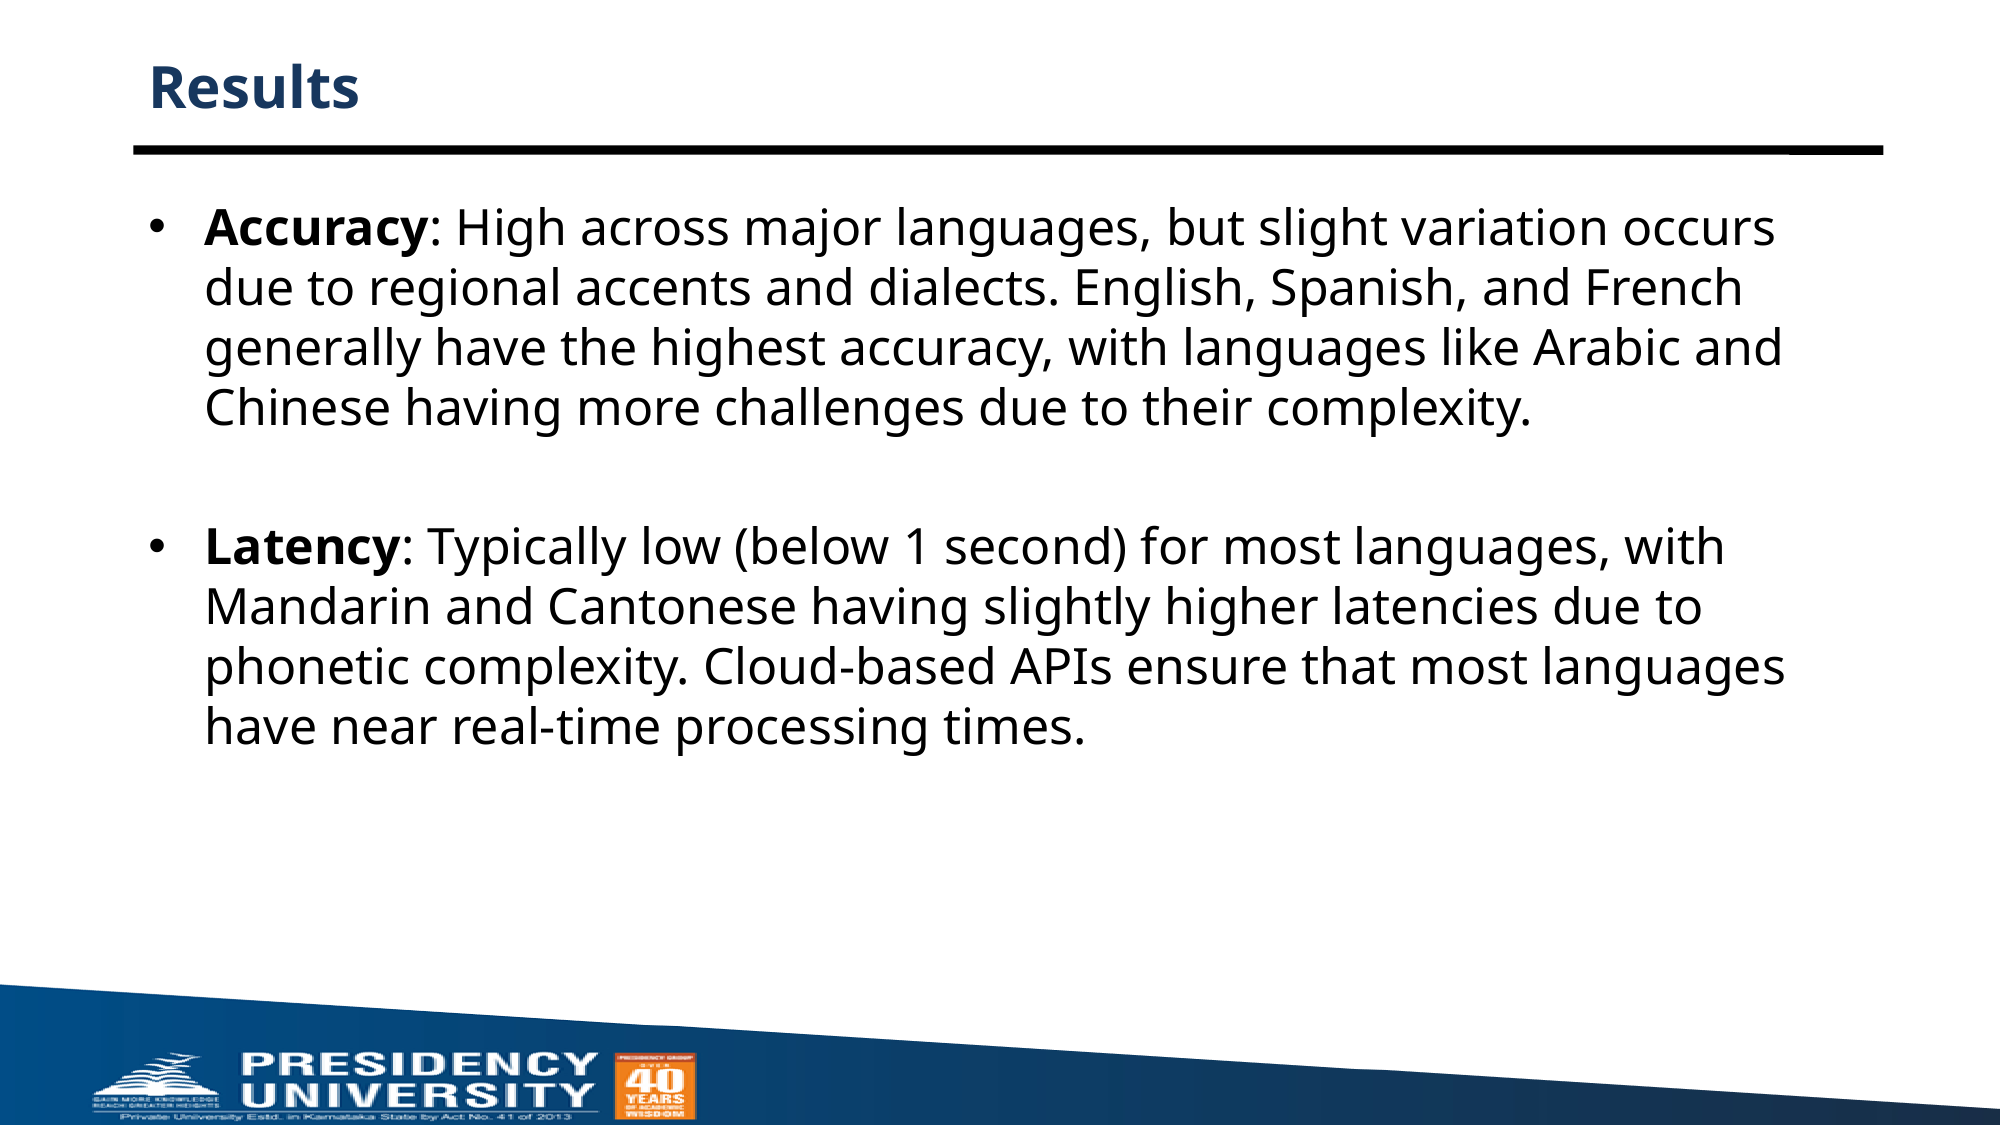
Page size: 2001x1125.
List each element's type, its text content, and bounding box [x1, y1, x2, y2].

title Results [133, 45, 1884, 125]
list Accuracy: High across major languages, but slight variation occurs due to regional accents and dialects. English, Spanish, and French generally have the highest accuracy, with languages like Arabic and Chinese having more challenges due to their complexity. Latency: Typically low (below 1 second) for most languages, with Mandarin and Cantonese having slightly higher latencies due to phonetic complexity. Cloud-based APIs ensure that most languages have near real-time processing times. [133, 187, 1884, 1000]
picture [0, 982, 2000, 1125]
